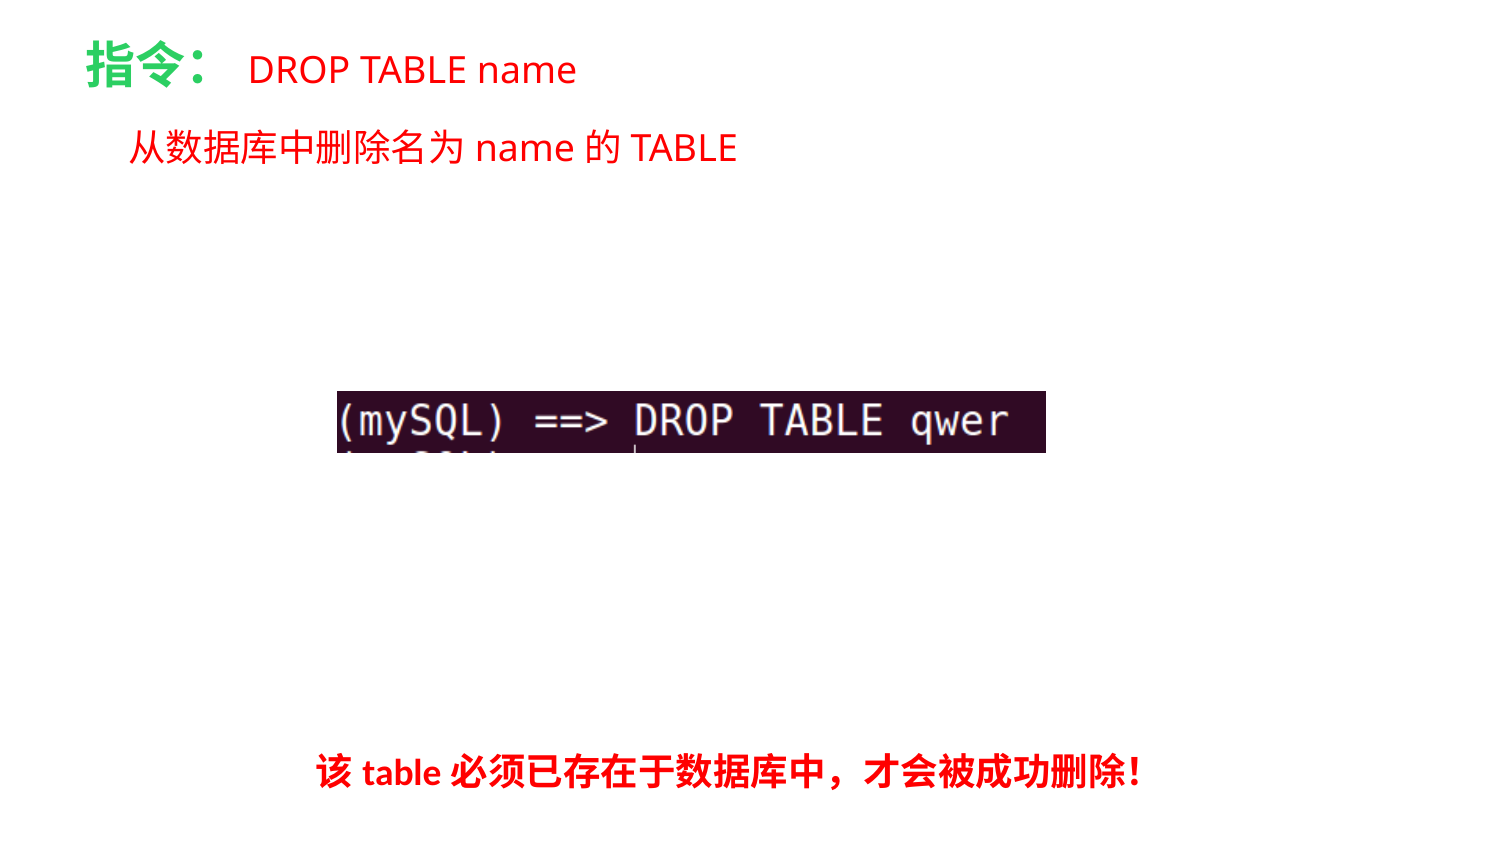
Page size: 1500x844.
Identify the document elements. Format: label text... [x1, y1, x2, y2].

text_box 该table必须已存在于数据库中，才会被成功删除！ [301, 740, 1365, 801]
picture [336, 391, 1046, 453]
text_box 从数据库中删除名为name的TABLE [113, 116, 1189, 177]
title 指令：DROP TABLE name [53, 28, 621, 99]
